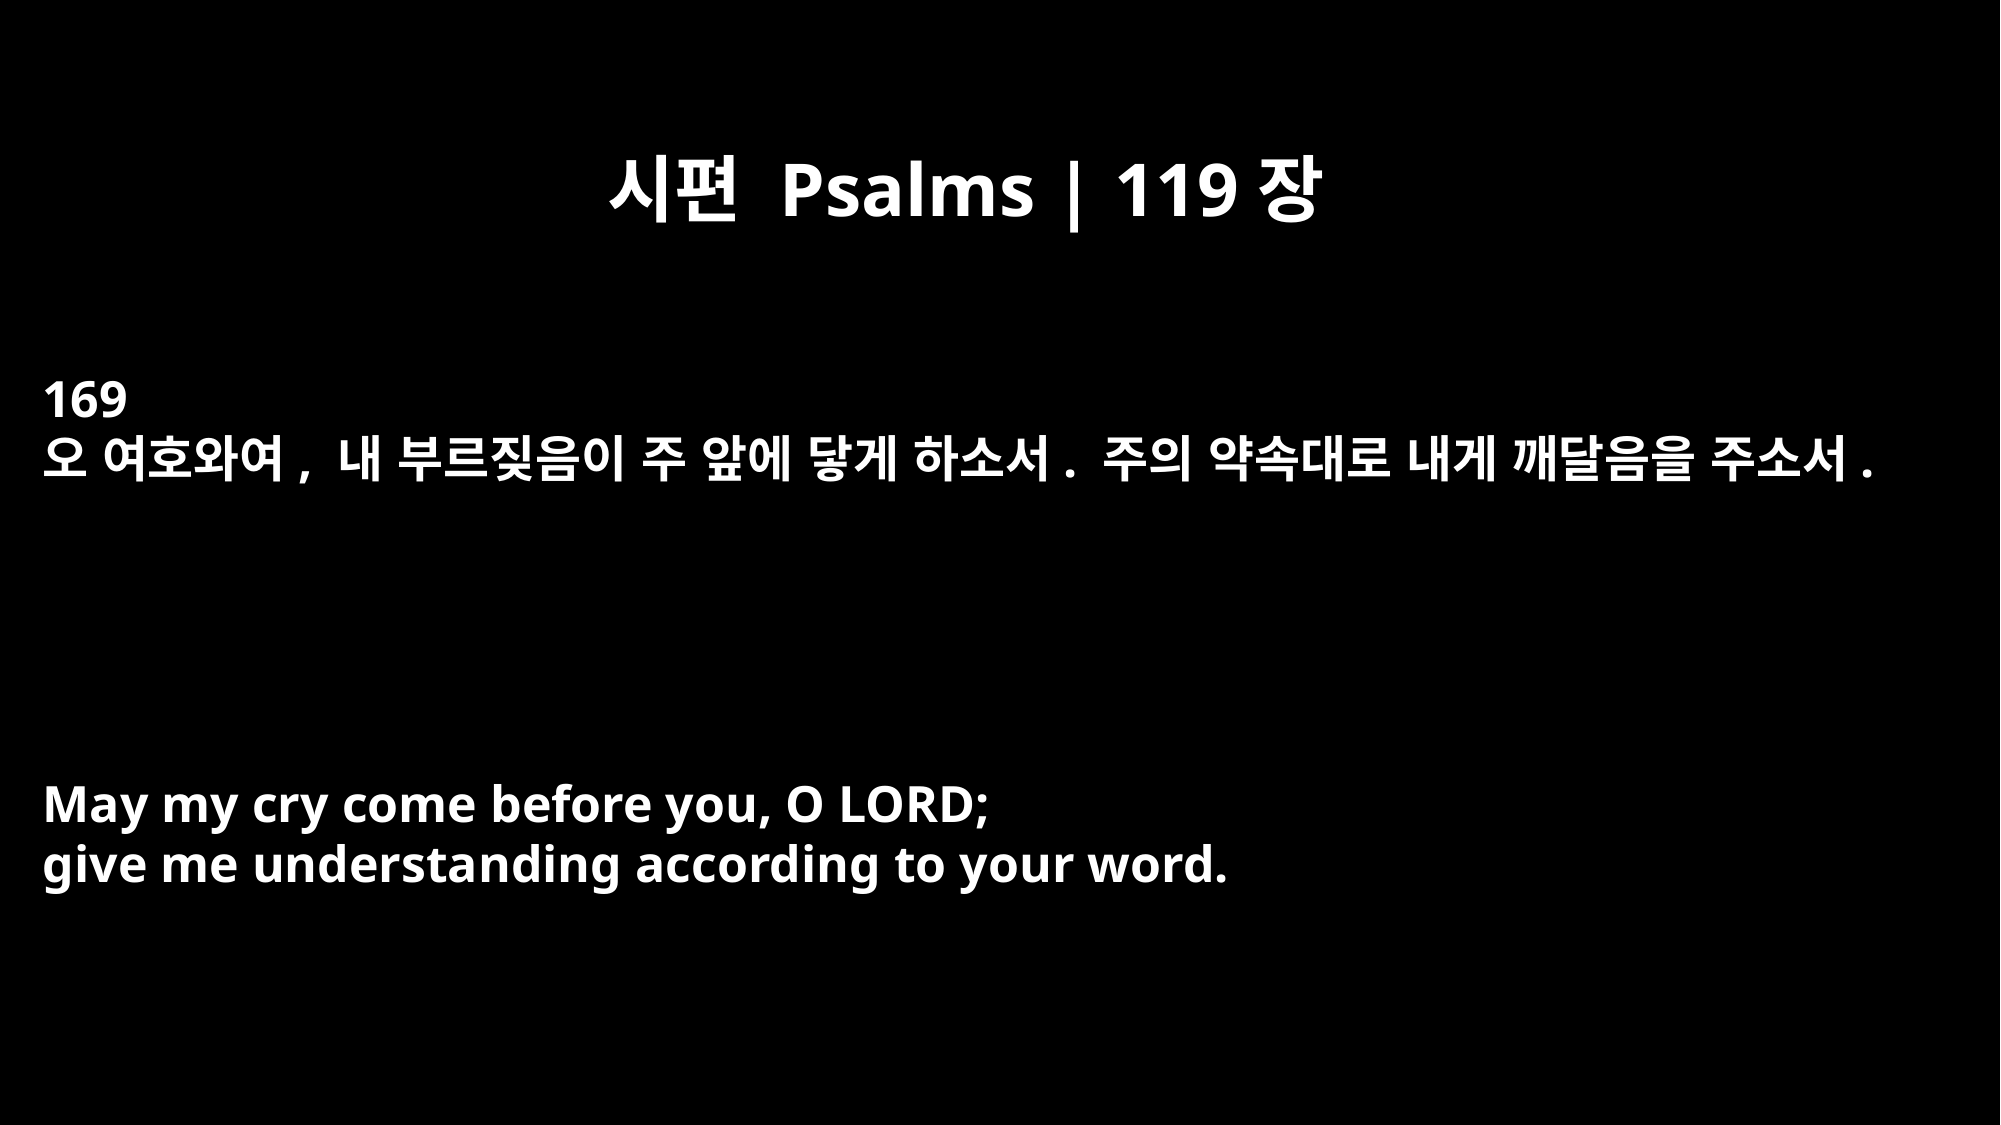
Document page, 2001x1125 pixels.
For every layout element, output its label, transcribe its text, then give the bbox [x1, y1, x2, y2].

text_box 시편 Psalms | 119장 [592, 136, 1340, 239]
text_box May my cry come before you, O LORD; give me understanding according to your word. [27, 764, 1245, 900]
text_box 169 오 여호와여, 내 부르짖음이 주 앞에 닿게 하소서. 주의 약속대로 내게 깨달음을 주소서. [27, 359, 1890, 495]
